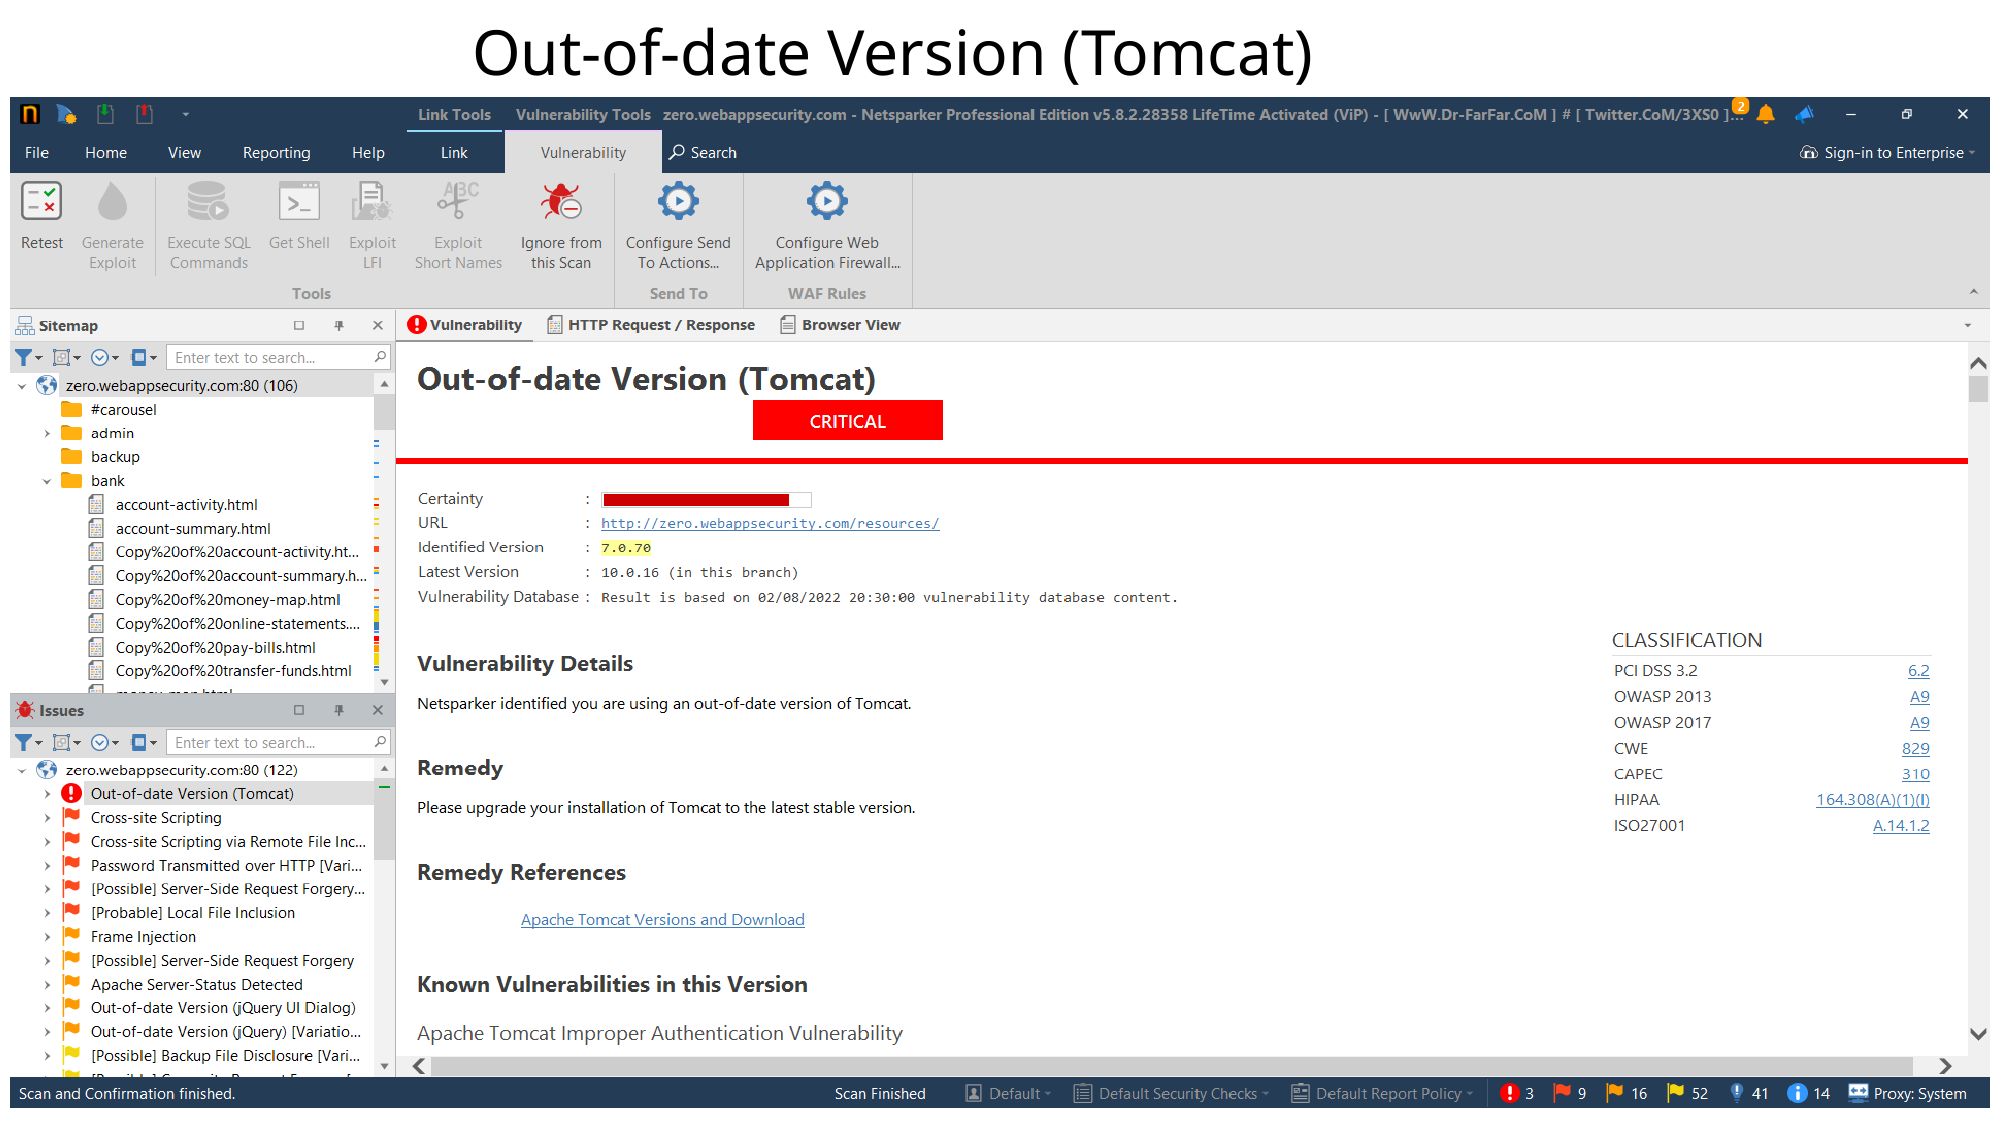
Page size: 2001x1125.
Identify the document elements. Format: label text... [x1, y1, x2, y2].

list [10, 97, 1990, 1108]
title Out-of-date Version (Tomcat) [116, 13, 1841, 97]
